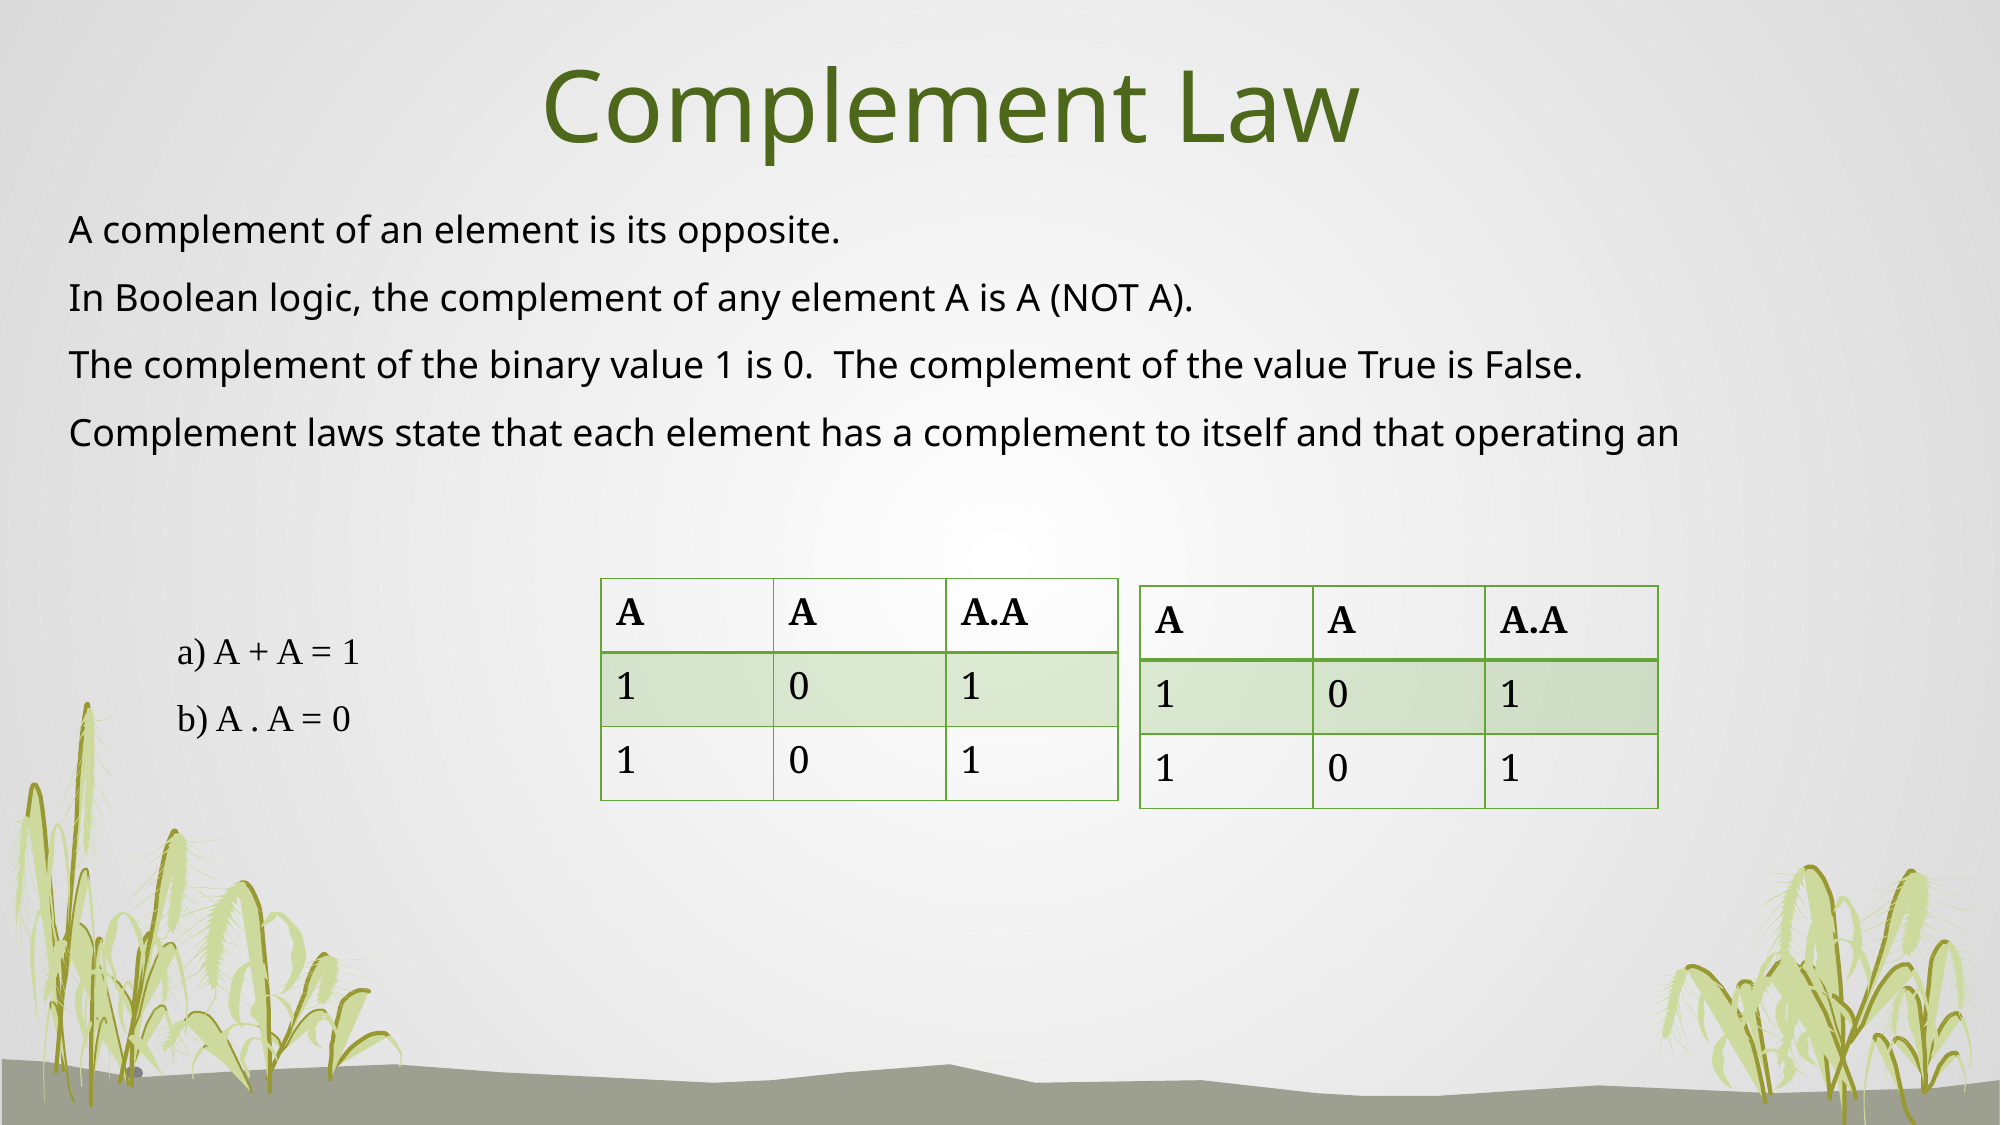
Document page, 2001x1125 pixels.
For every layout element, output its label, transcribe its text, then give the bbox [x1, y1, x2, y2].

table_header A [1141, 587, 1312, 658]
table_header A [774, 579, 945, 651]
table_cell 0 [1314, 662, 1484, 733]
table_cell 1 [1141, 662, 1312, 733]
title Complement Law [239, 18, 1664, 171]
table_cell 0 [1314, 735, 1484, 808]
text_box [162, 596, 392, 741]
table_header A [602, 579, 773, 651]
table_cell 1 [1486, 662, 1657, 733]
table_cell 1 [947, 727, 1117, 800]
table_cell 1 [1141, 735, 1312, 808]
table_header A.A [947, 579, 1117, 651]
text_box A complement of an element is its opposite. In Boolean logic, the complement of any element A is A (NOT A). The complement of the binary value 1 is 0. The complement of the value True is False. Complement laws state that each element has a complement to itself and that operating an [53, 176, 1850, 529]
table_header A.A [1486, 587, 1657, 658]
table_header A [1314, 587, 1484, 658]
table_cell 1 [947, 654, 1117, 726]
table_cell 1 [1486, 735, 1657, 808]
table_cell 0 [774, 727, 945, 800]
table_cell 1 [602, 727, 773, 800]
table_cell 0 [774, 654, 945, 726]
table_cell 1 [602, 654, 773, 726]
